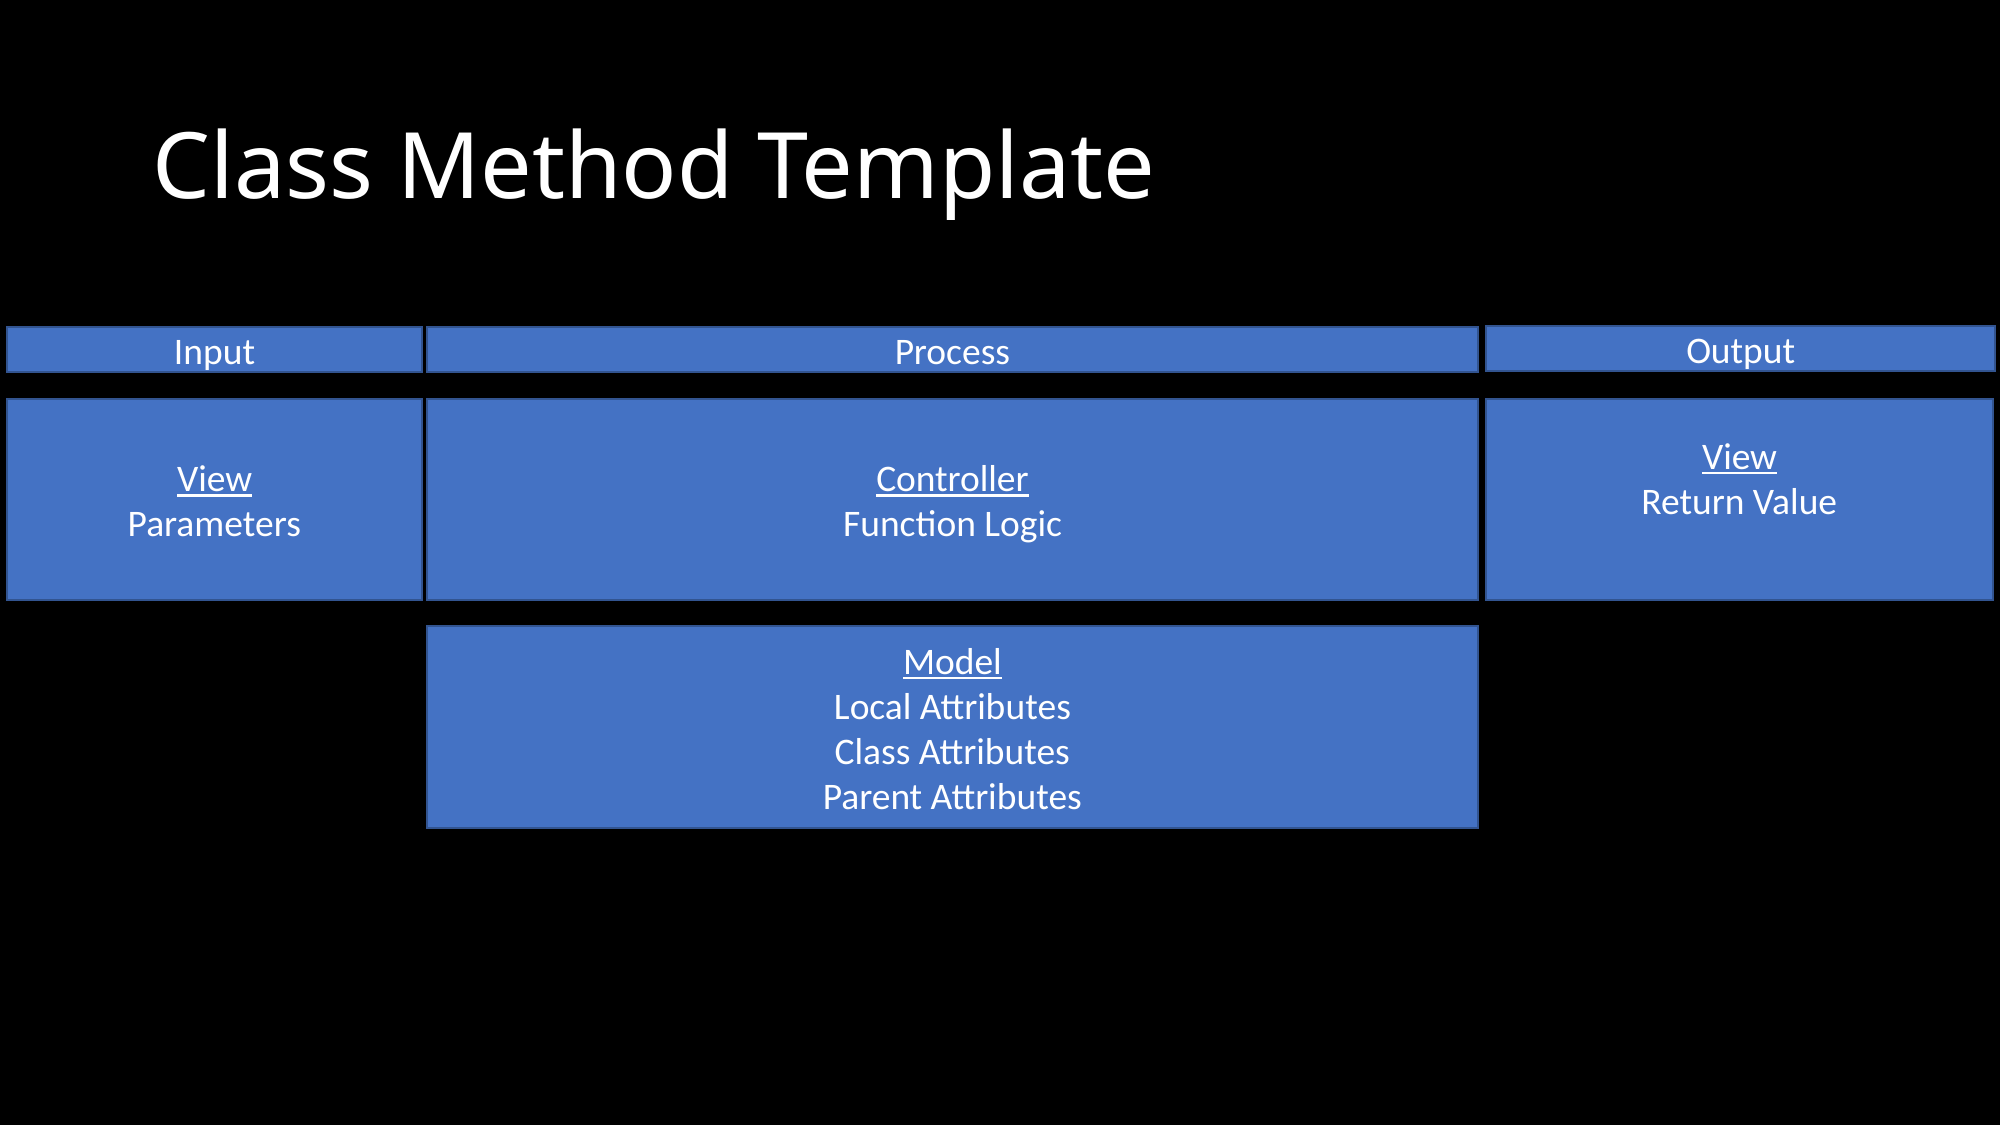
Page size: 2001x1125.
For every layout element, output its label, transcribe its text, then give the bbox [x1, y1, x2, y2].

text_box Model Local Attributes Class Attributes Parent Attributes [426, 625, 1479, 829]
text_box Controller Function Logic [426, 398, 1479, 601]
text_box Input [6, 326, 423, 373]
text_box View Return Value [1485, 398, 1994, 601]
text_box View Parameters [6, 398, 423, 601]
title Class Method Template [137, 59, 1863, 278]
text_box Output [1485, 325, 1996, 372]
text_box Process [426, 326, 1479, 373]
